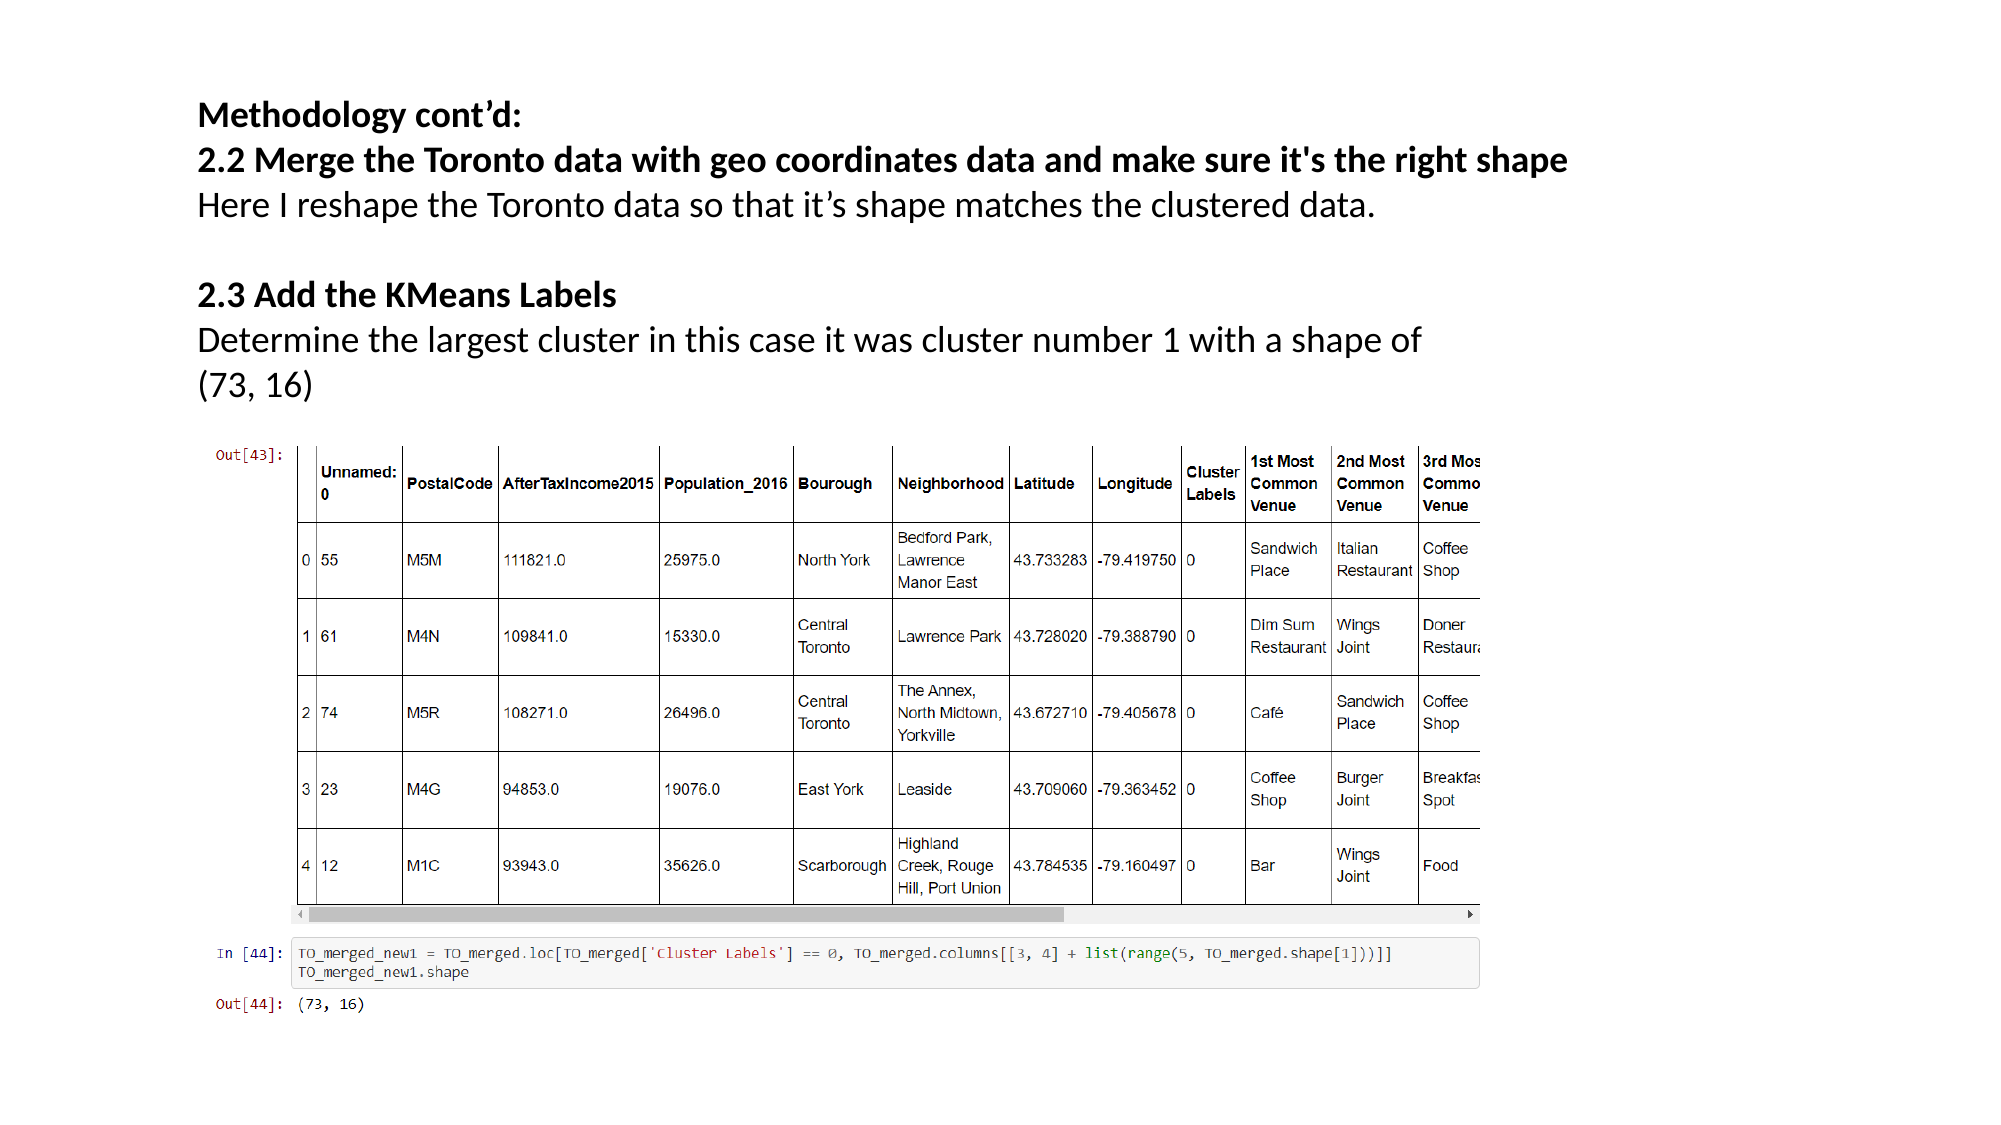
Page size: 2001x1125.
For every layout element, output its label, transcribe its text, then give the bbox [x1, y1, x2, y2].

picture [213, 446, 1507, 1021]
text_box Methodology cont’d: 2.2 Merge the Toronto data with geo coordinates data and make sure it's the right shape Here I reshape the Toronto data so that it’s shape matches the clustered data. 2.3 Add the KMeans Labels Determine the largest cluster in this case it was cluster number 1 with a shape of (73, 16) [182, 82, 1818, 443]
